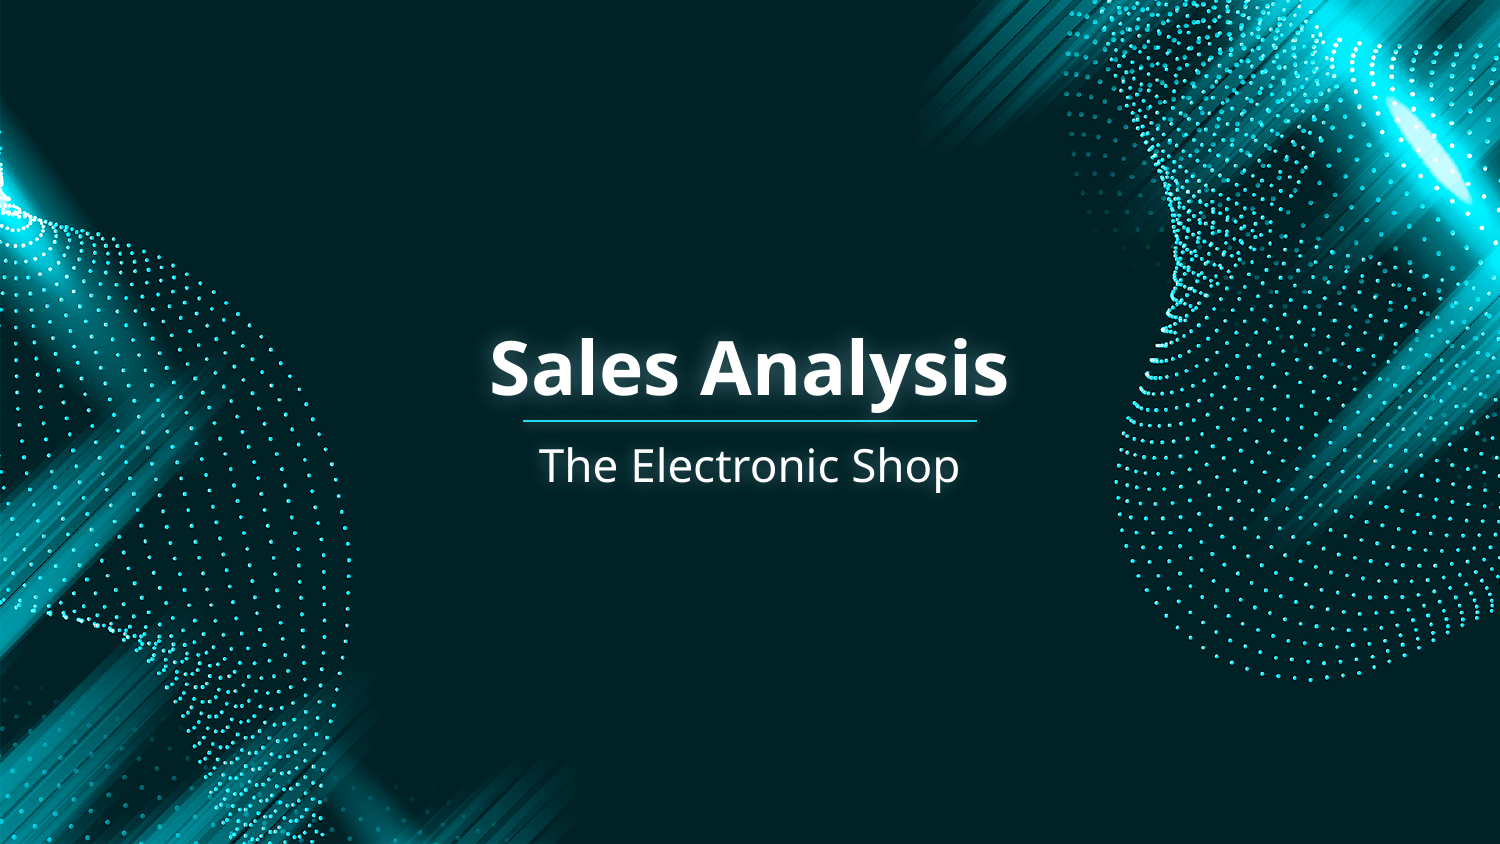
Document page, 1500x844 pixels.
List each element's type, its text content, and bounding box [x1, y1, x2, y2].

title Sales Analysis [327, 319, 1173, 426]
title The Electronic Shop [482, 430, 1018, 507]
picture [0, 0, 1500, 844]
